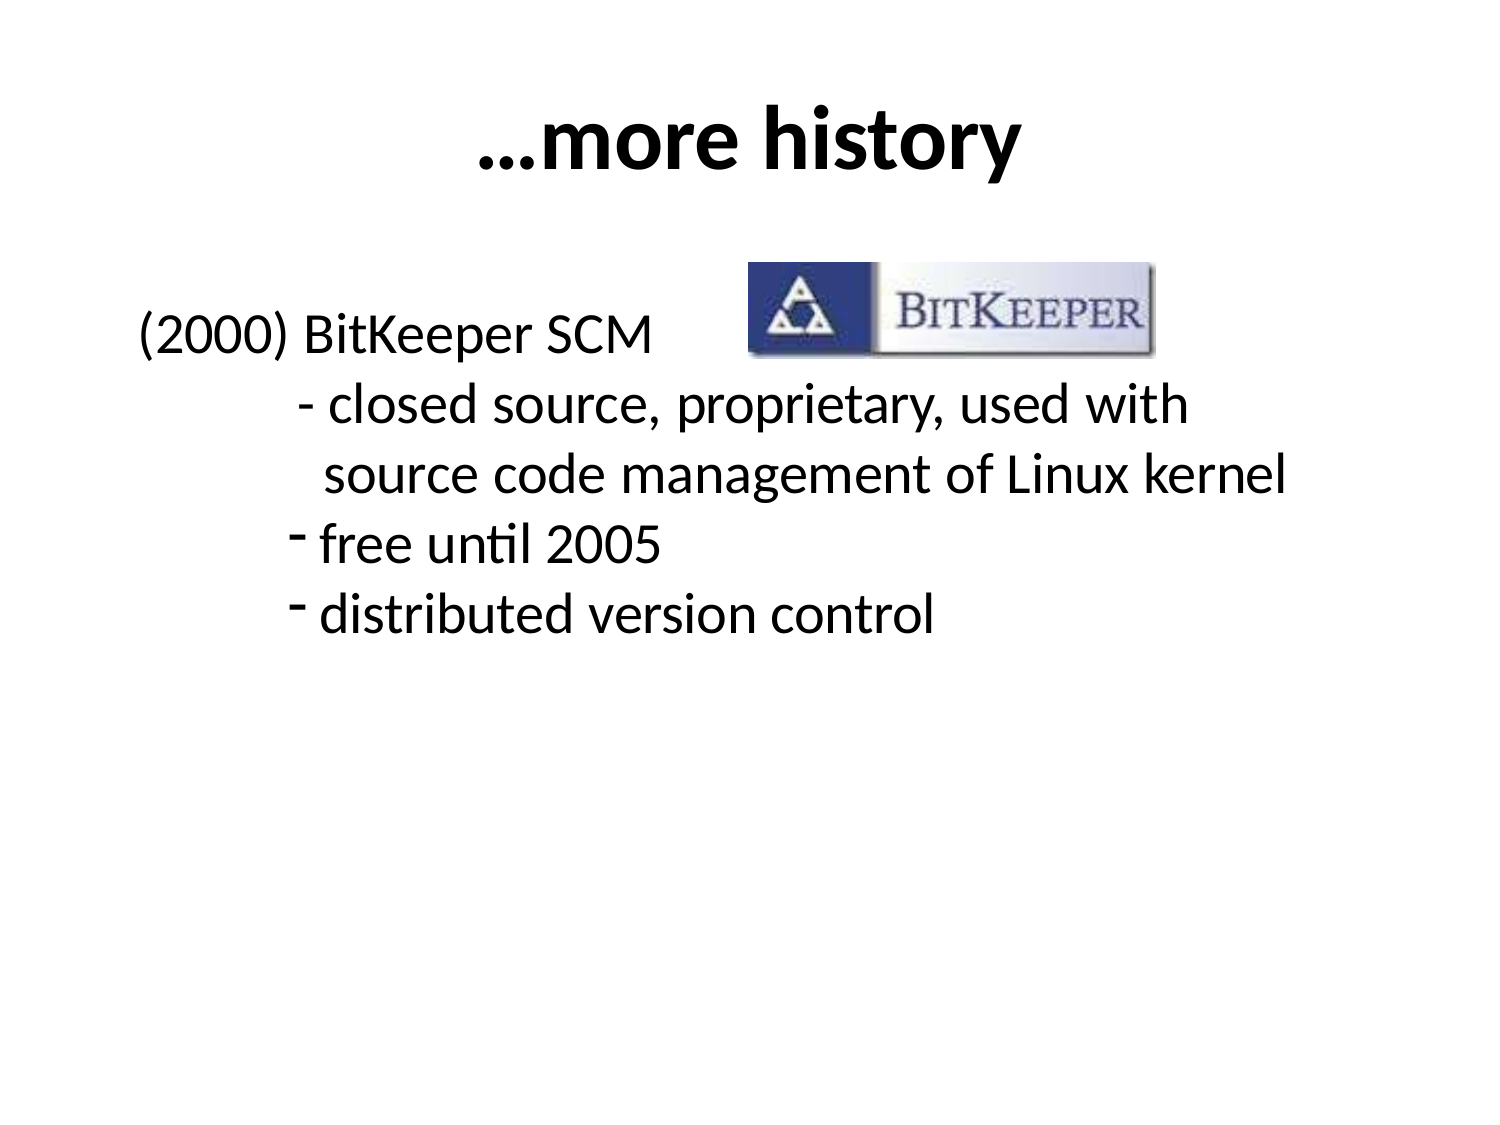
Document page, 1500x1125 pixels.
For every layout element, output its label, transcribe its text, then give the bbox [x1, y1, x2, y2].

title …more history [472, 75, 1028, 266]
picture [748, 262, 1156, 359]
text_box (2000) BitKeeper SCM - closed source, proprietary, used with source code management of Linux kernel free until 2005 distributed version control [135, 293, 1299, 646]
